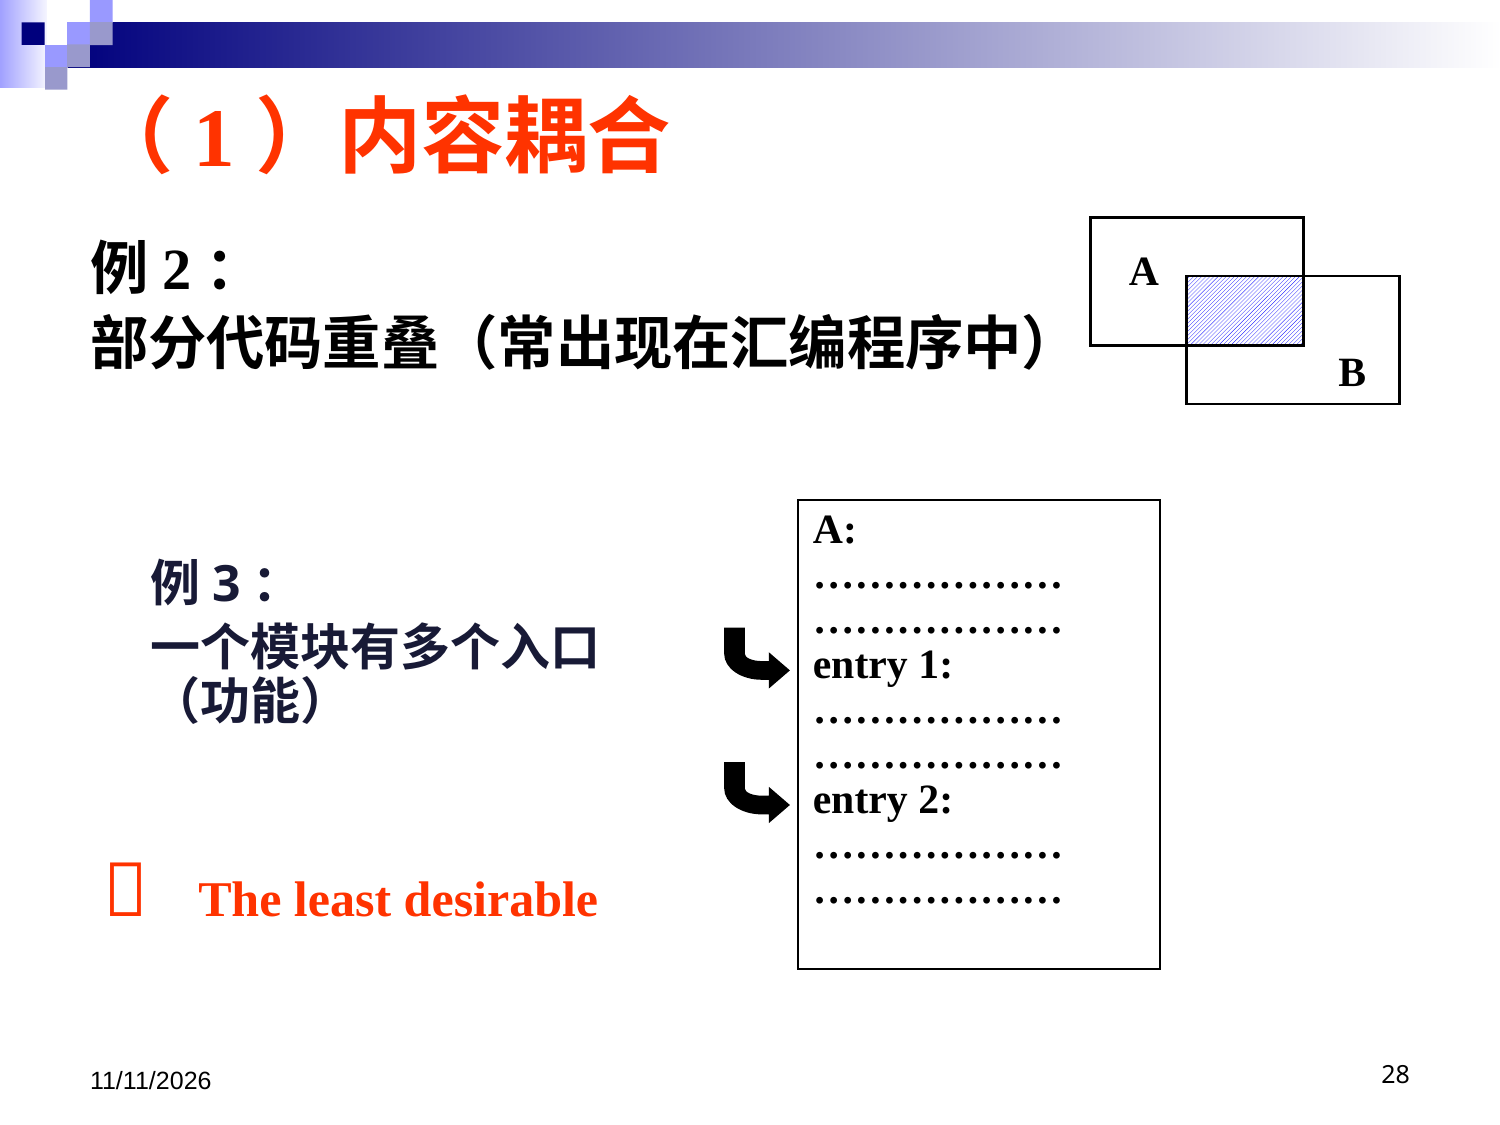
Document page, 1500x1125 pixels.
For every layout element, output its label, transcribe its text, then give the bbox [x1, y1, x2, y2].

text_box  The least desirable [88, 834, 676, 939]
list 例2： 部分代码重叠（常出现在汇编程序中） [74, 231, 1424, 1059]
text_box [1068, 196, 1412, 405]
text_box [724, 499, 1161, 970]
slide_number 28 [1074, 1024, 1426, 1101]
title （1）内容耦合 [74, 66, 1426, 200]
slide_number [74, 1059, 426, 1103]
text_box 例3： 一个模块有多个入口（功能） [135, 550, 619, 775]
